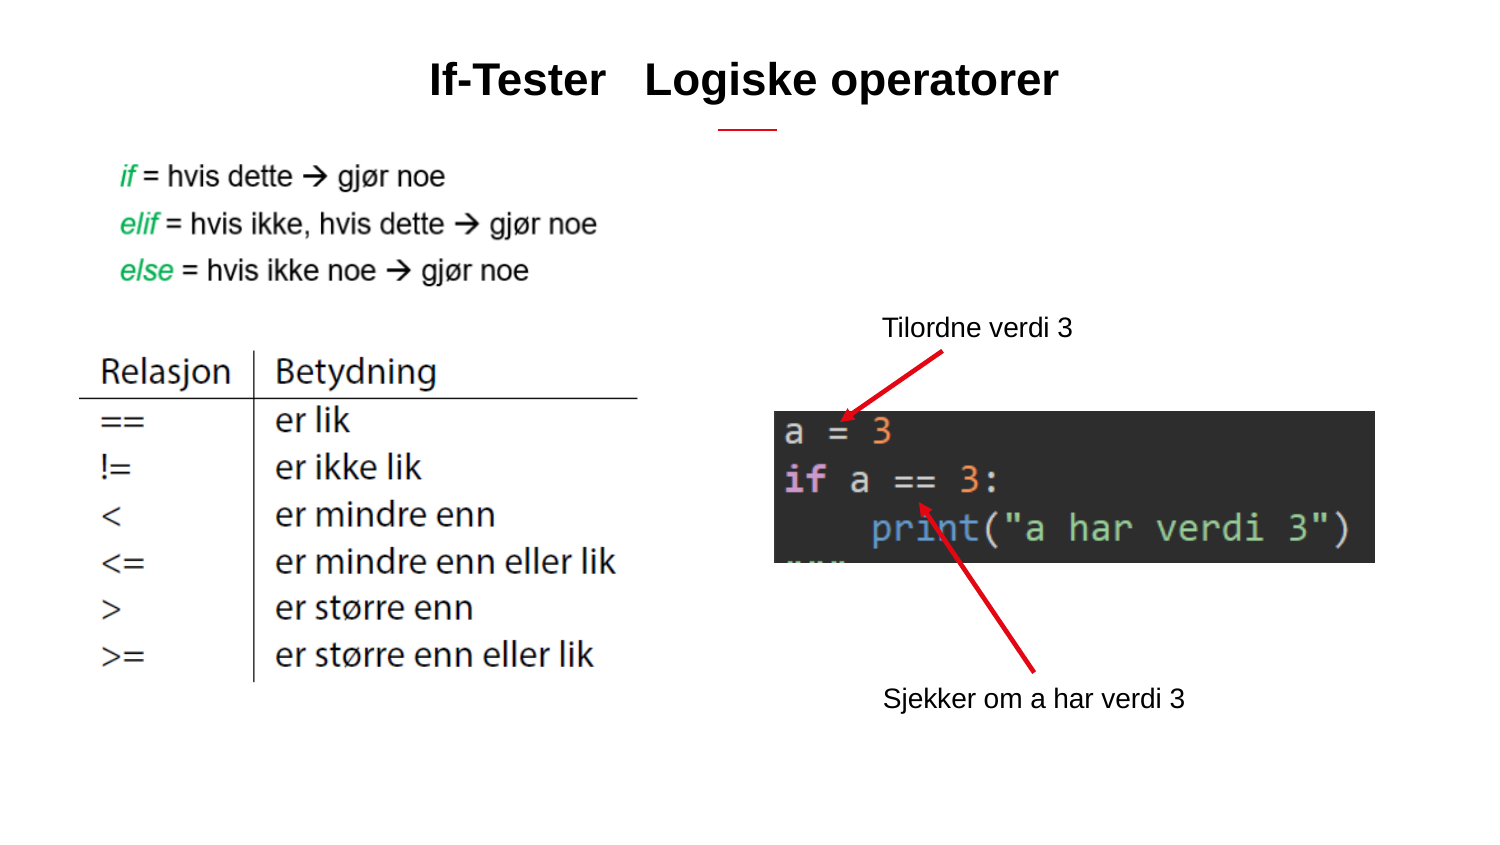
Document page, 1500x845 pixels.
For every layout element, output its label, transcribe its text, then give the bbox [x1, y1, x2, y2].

text_box Sjekker om a har verdi 3 [868, 672, 1201, 722]
title If-Tester Logiske operatorer [94, 47, 1395, 107]
picture [79, 153, 719, 695]
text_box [918, 501, 1035, 673]
text_box Tilordne verdi 3 [867, 301, 1089, 351]
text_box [839, 350, 943, 422]
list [774, 411, 1375, 564]
